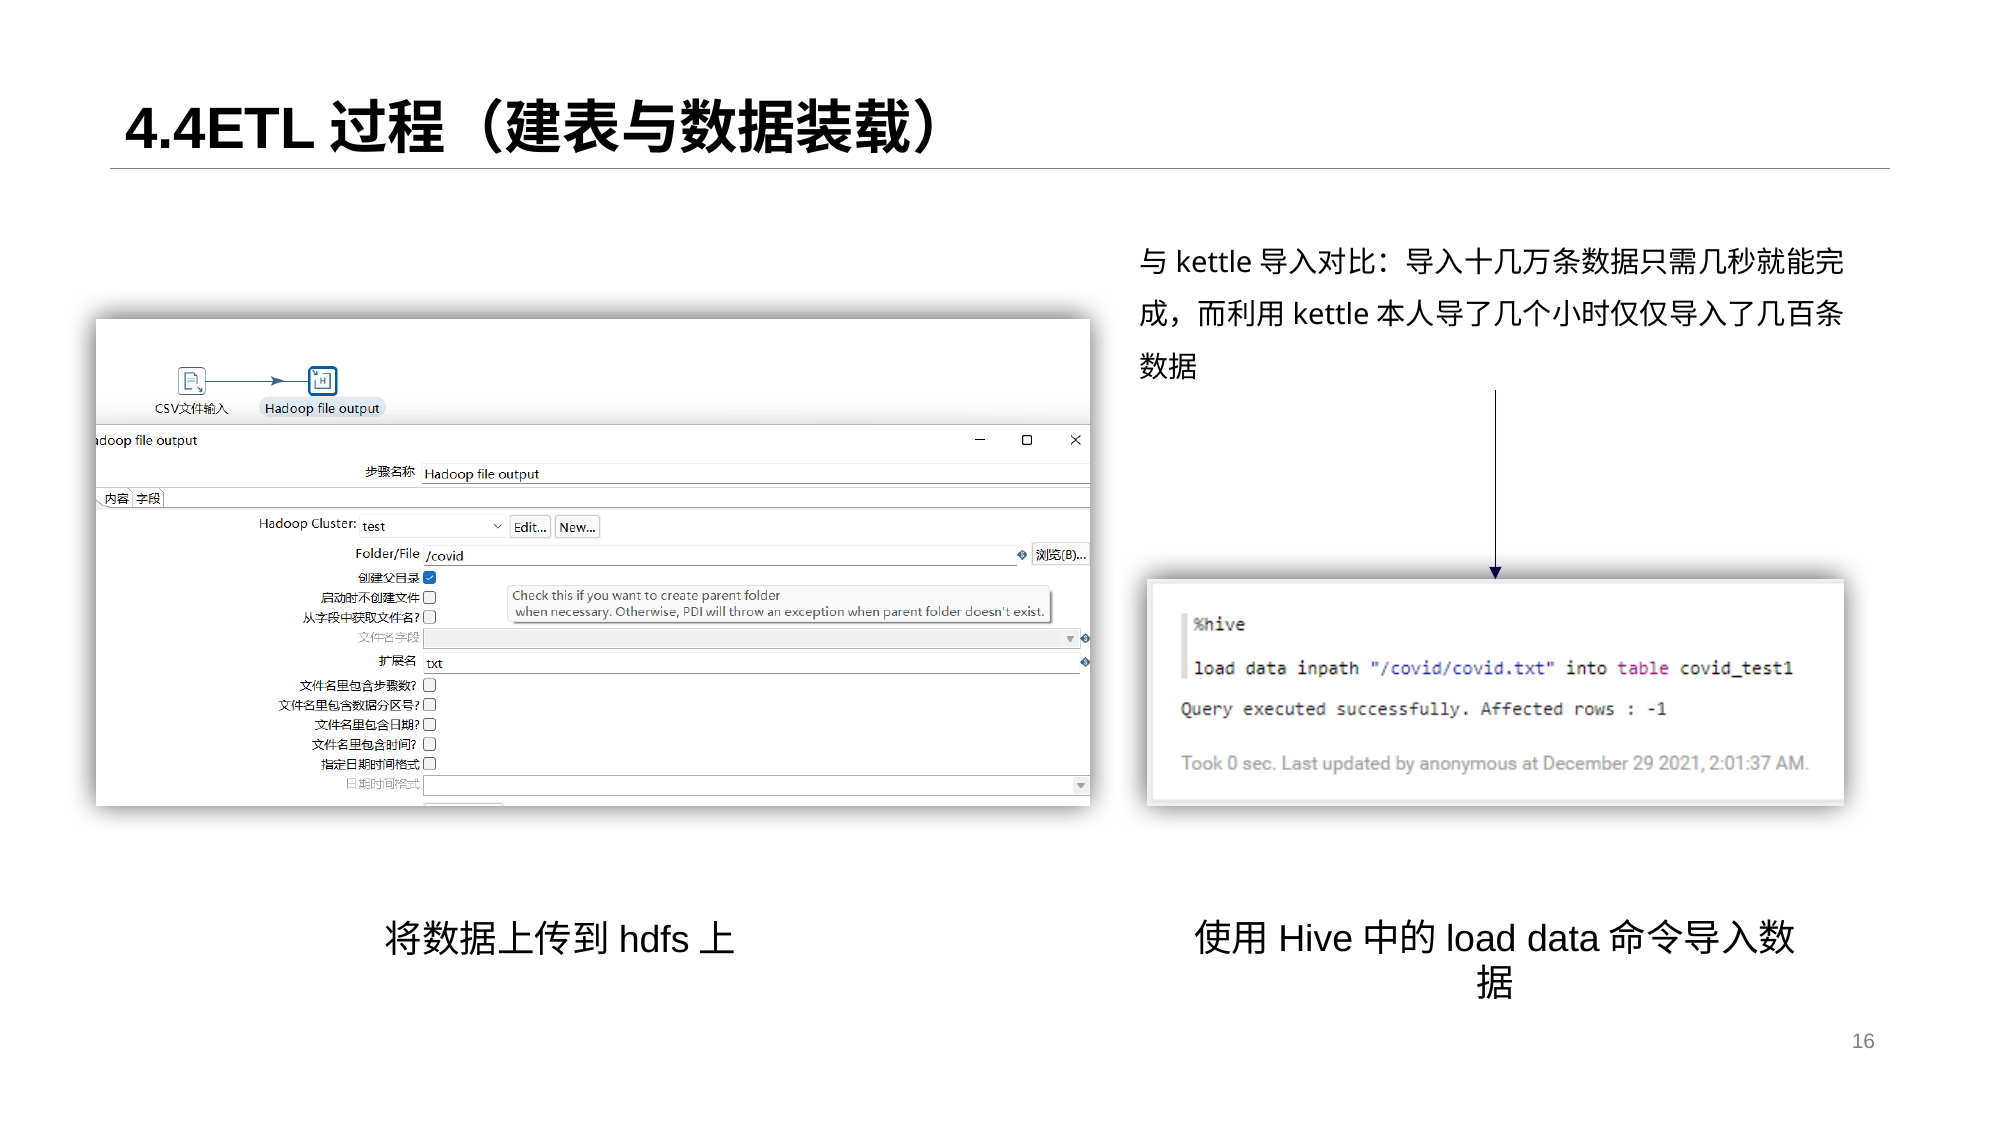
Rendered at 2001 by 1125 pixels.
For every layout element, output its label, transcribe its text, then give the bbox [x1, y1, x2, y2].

text_box 使用Hive中的load data命令导入数据 [1173, 906, 1818, 1012]
slide_number 16 [1412, 1023, 1890, 1058]
text_box 将数据上传到hdfs上 [222, 907, 899, 967]
text_box 与kettle导入对比：导入十几万条数据只需几秒就能完成，而利用kettle本人导了几个小时仅仅导入了几百条数据 [1124, 218, 1867, 391]
picture [96, 319, 1090, 806]
title 4.4ETL过程（建表与数据装载） [109, 0, 1890, 169]
picture [1147, 579, 1844, 806]
